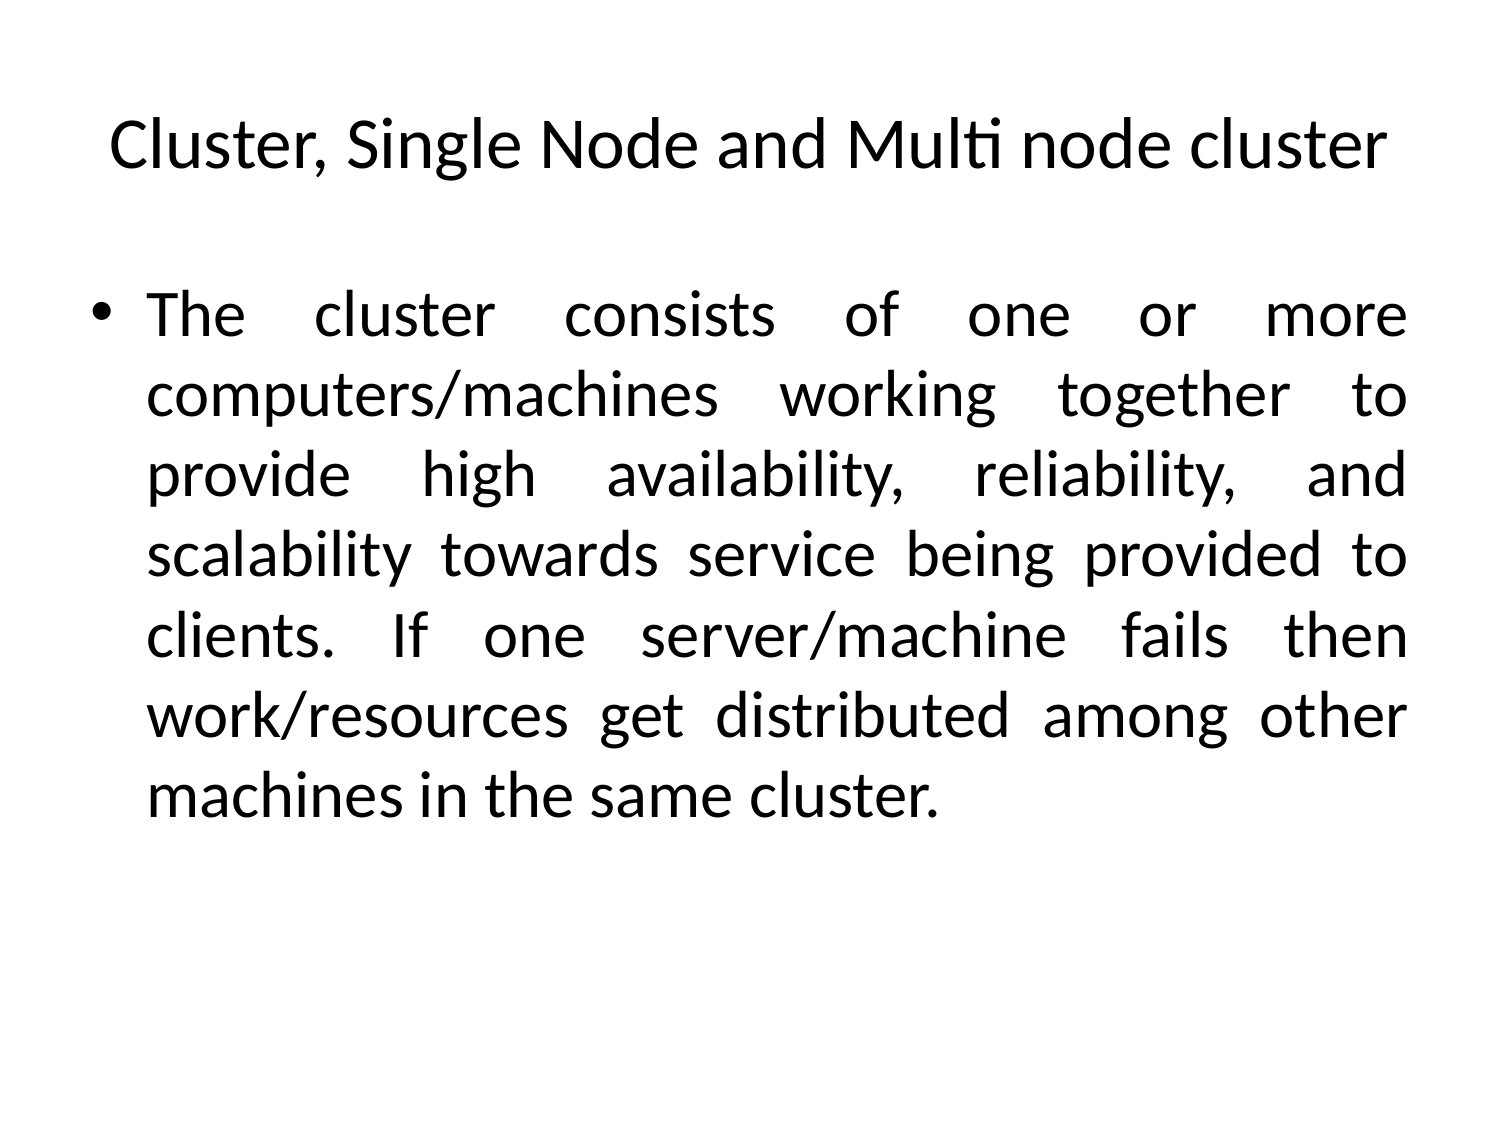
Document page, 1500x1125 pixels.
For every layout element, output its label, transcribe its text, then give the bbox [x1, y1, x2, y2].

title Cluster, Single Node and Multi node cluster [75, 45, 1425, 233]
list The cluster consists of one or more computers/machines working together to provide high availability, reliability, and scalability towards service being provided to clients. If one server/machine fails then work/resources get distributed among other machines in the same cluster. [75, 262, 1425, 1005]
